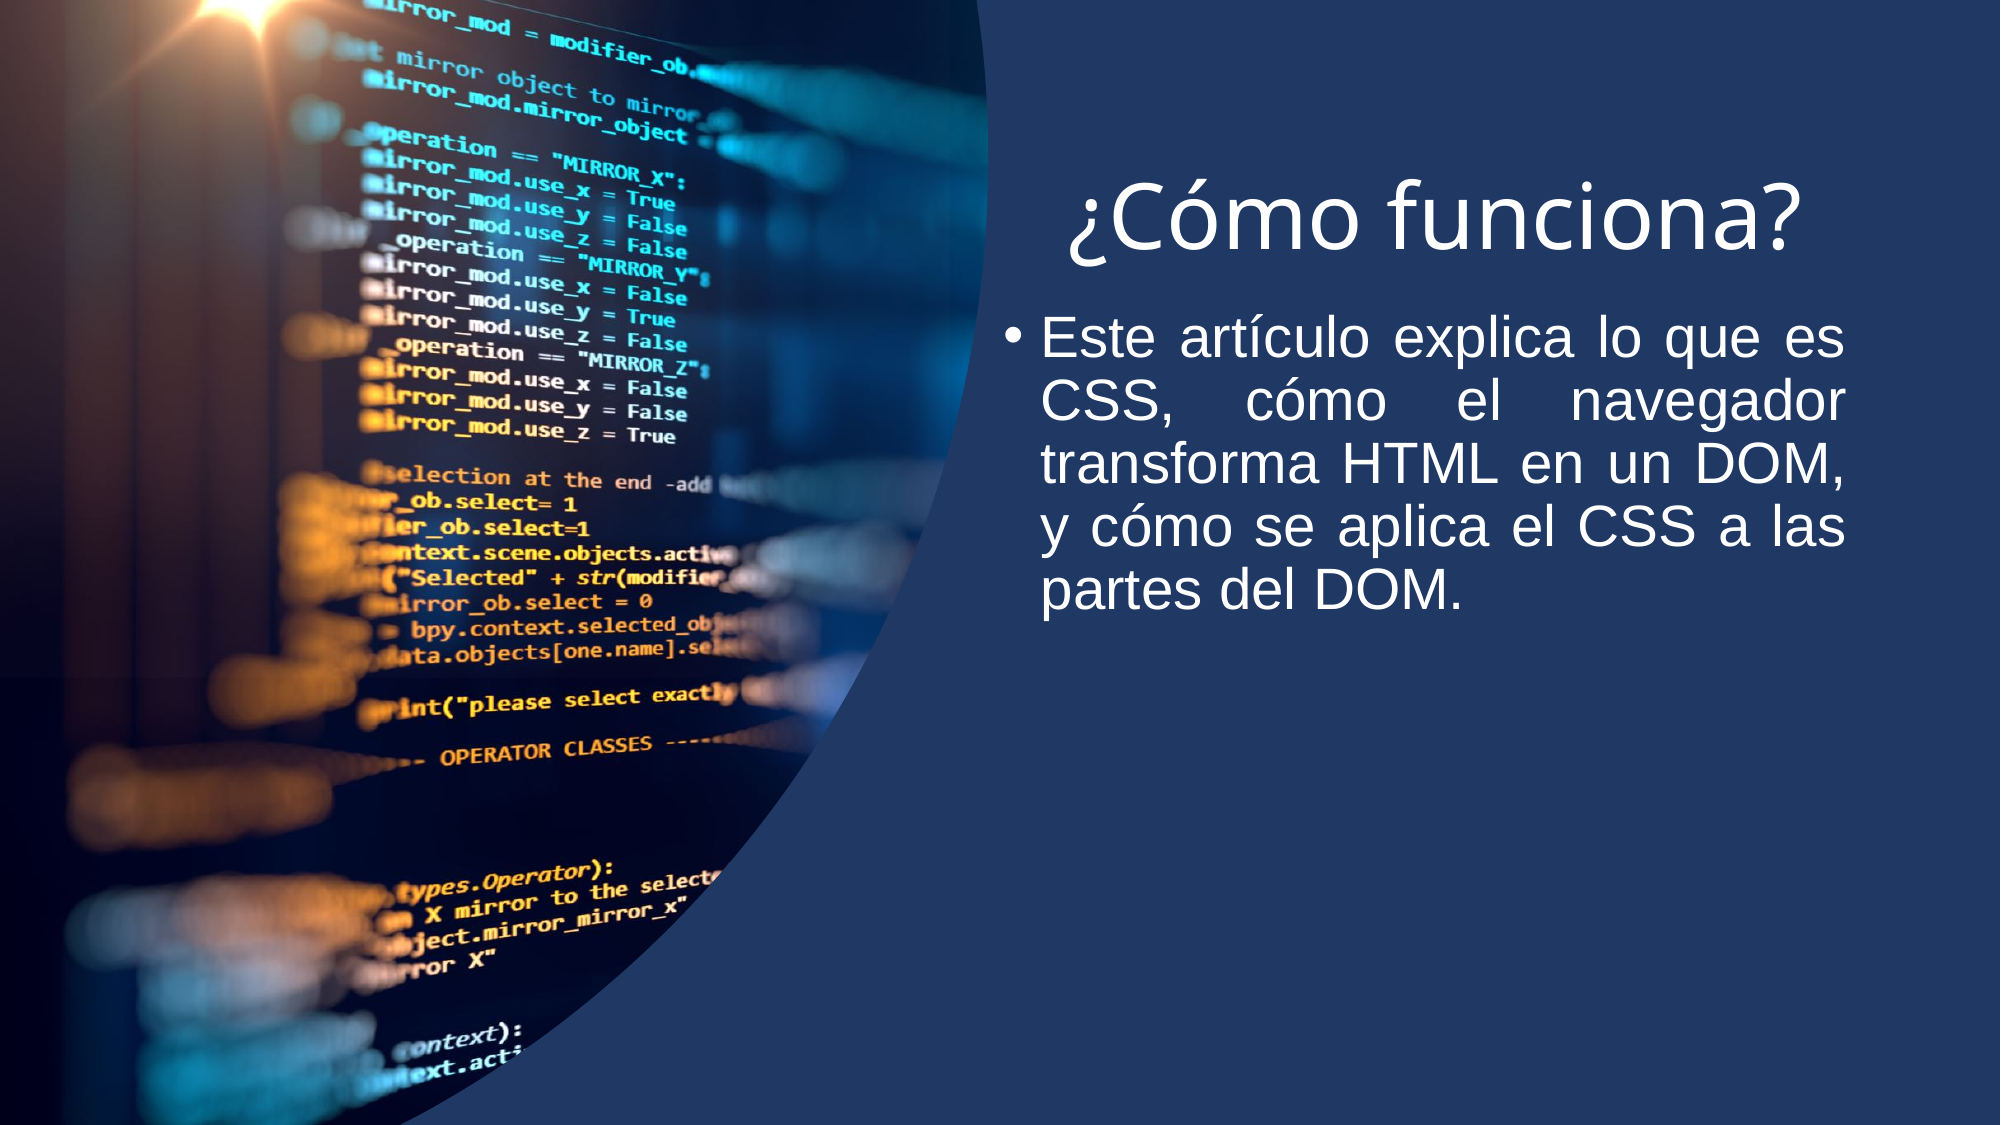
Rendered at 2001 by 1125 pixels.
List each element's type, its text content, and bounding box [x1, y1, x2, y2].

title ¿Cómo funciona? [1033, 59, 1863, 278]
picture [700, 69, 716, 78]
picture [0, 0, 989, 1125]
list Este artículo explica lo que es CSS, cómo el navegador transforma HTML en un DOM, y cómo se aplica el CSS a las partes del DOM. [989, 299, 1863, 1014]
